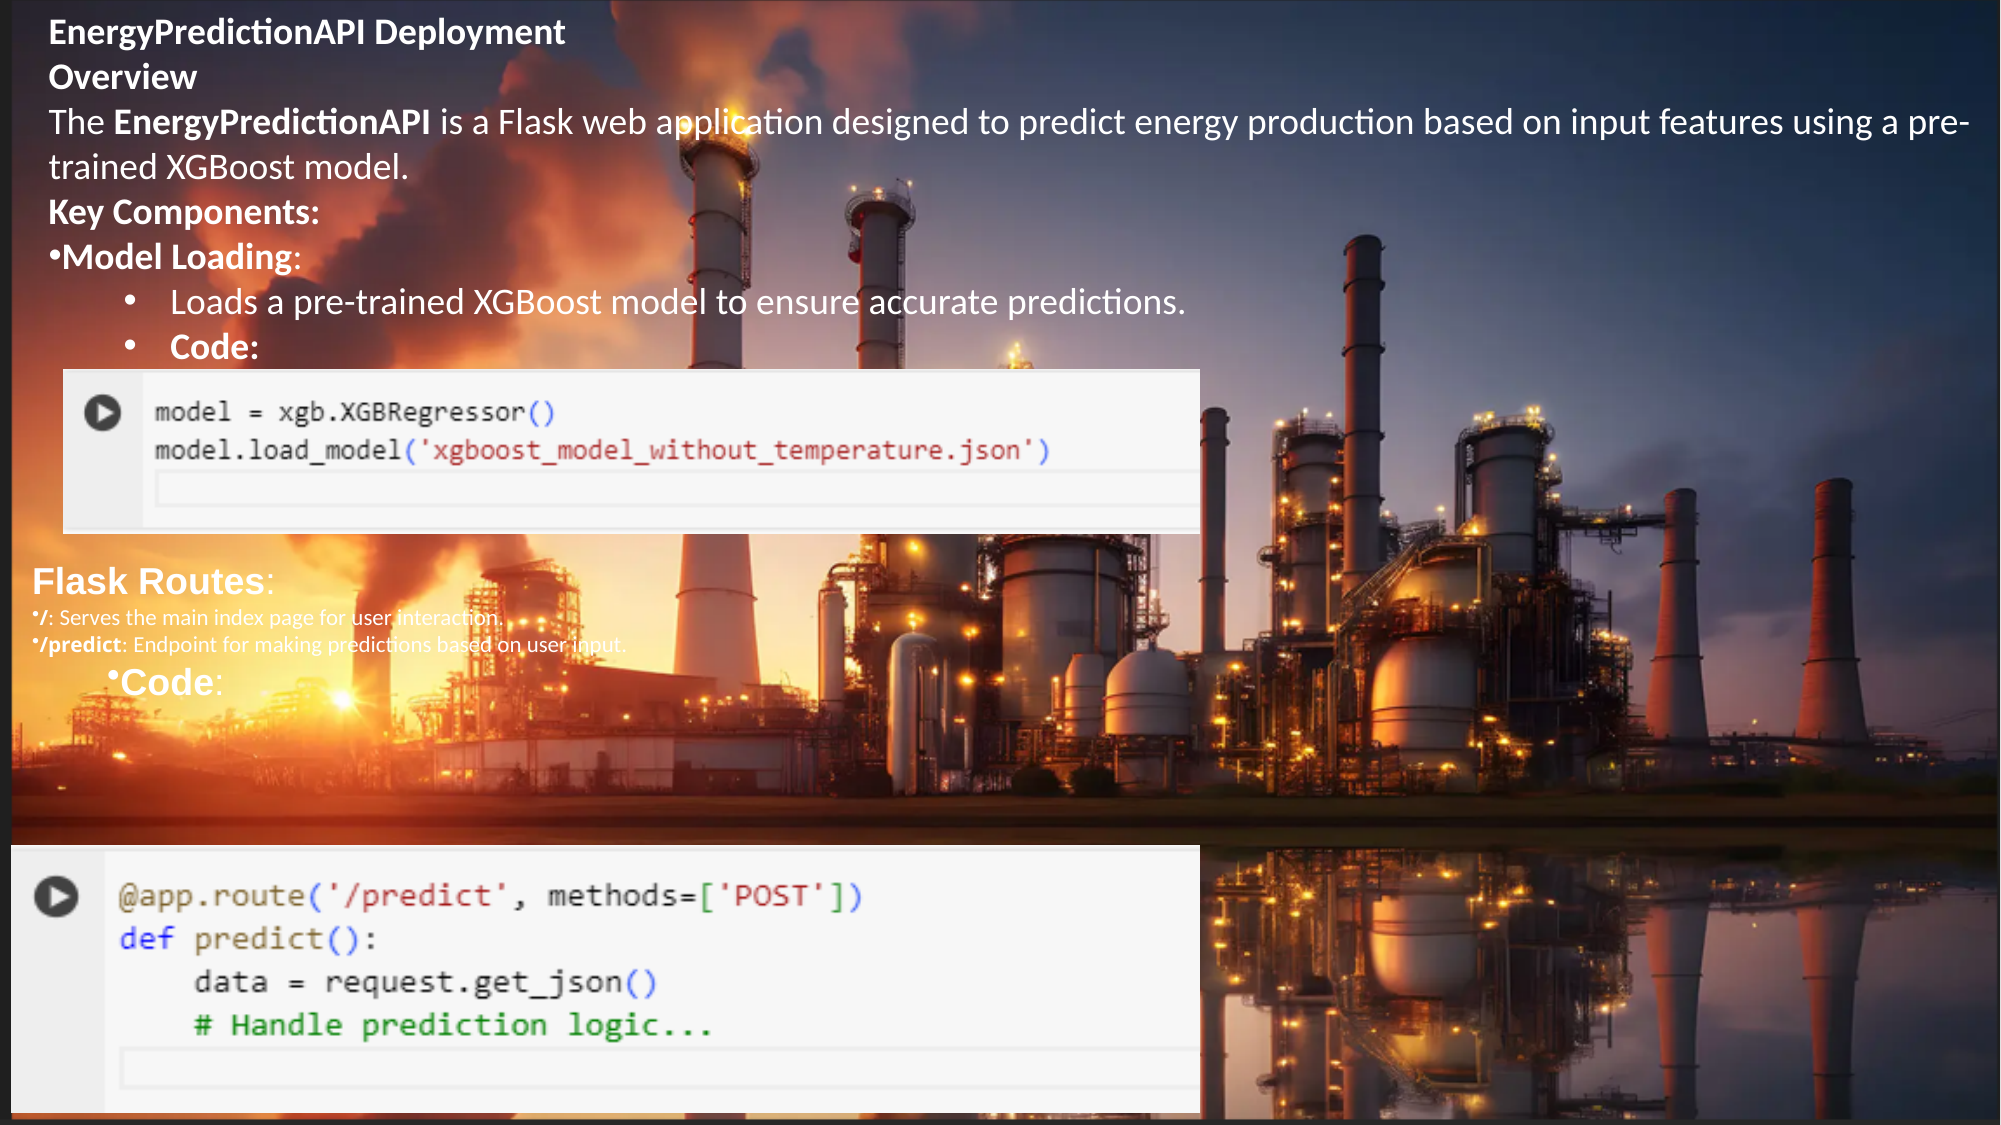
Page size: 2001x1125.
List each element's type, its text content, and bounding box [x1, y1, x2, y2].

text_box Flask Routes: /: Serves the main index page for user interaction. /predict: Endpoint for making predictions based on user input. Code: [17, 549, 1984, 780]
picture [0, 0, 2001, 1125]
text_box EnergyPredictionAPI Deployment Overview The EnergyPredictionAPI is a Flask web application designed to predict energy production based on input features using a pre-trained XGBoost model. Key Components: Model Loading: Loads a pre-trained XGBoost model to ensure accurate predictions. Code: [33, 0, 2000, 465]
